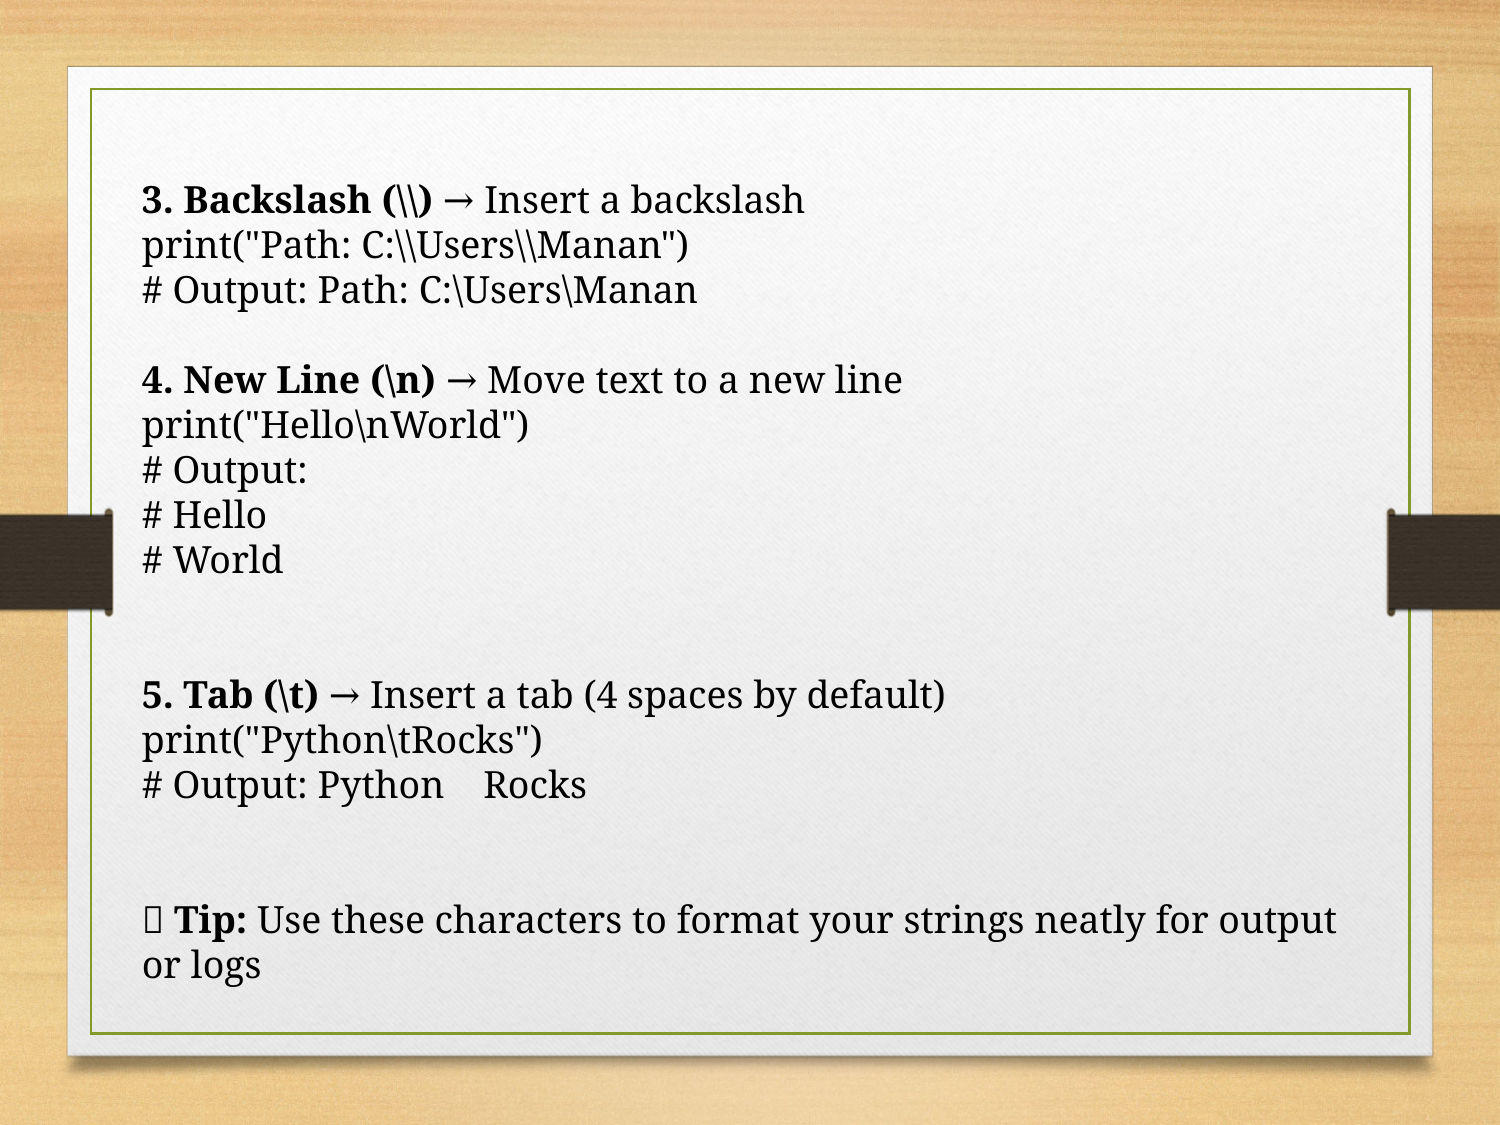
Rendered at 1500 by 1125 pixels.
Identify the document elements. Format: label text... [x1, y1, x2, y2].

text_box 3. Backslash (\\) → Insert a backslash print("Path: C:\\Users\\Manan") # Output: Path: C:\Users\Manan 4. New Line (\n) → Move text to a new line print("Hello\nWorld") # Output: # Hello # World 5. Tab (\t) → Insert a tab (4 spaces by default) print("Python\tRocks") # Output: Python Rocks 💡 Tip: Use these characters to format your strings neatly for output or logs [127, 168, 1373, 994]
picture [0, 0, 1500, 1125]
